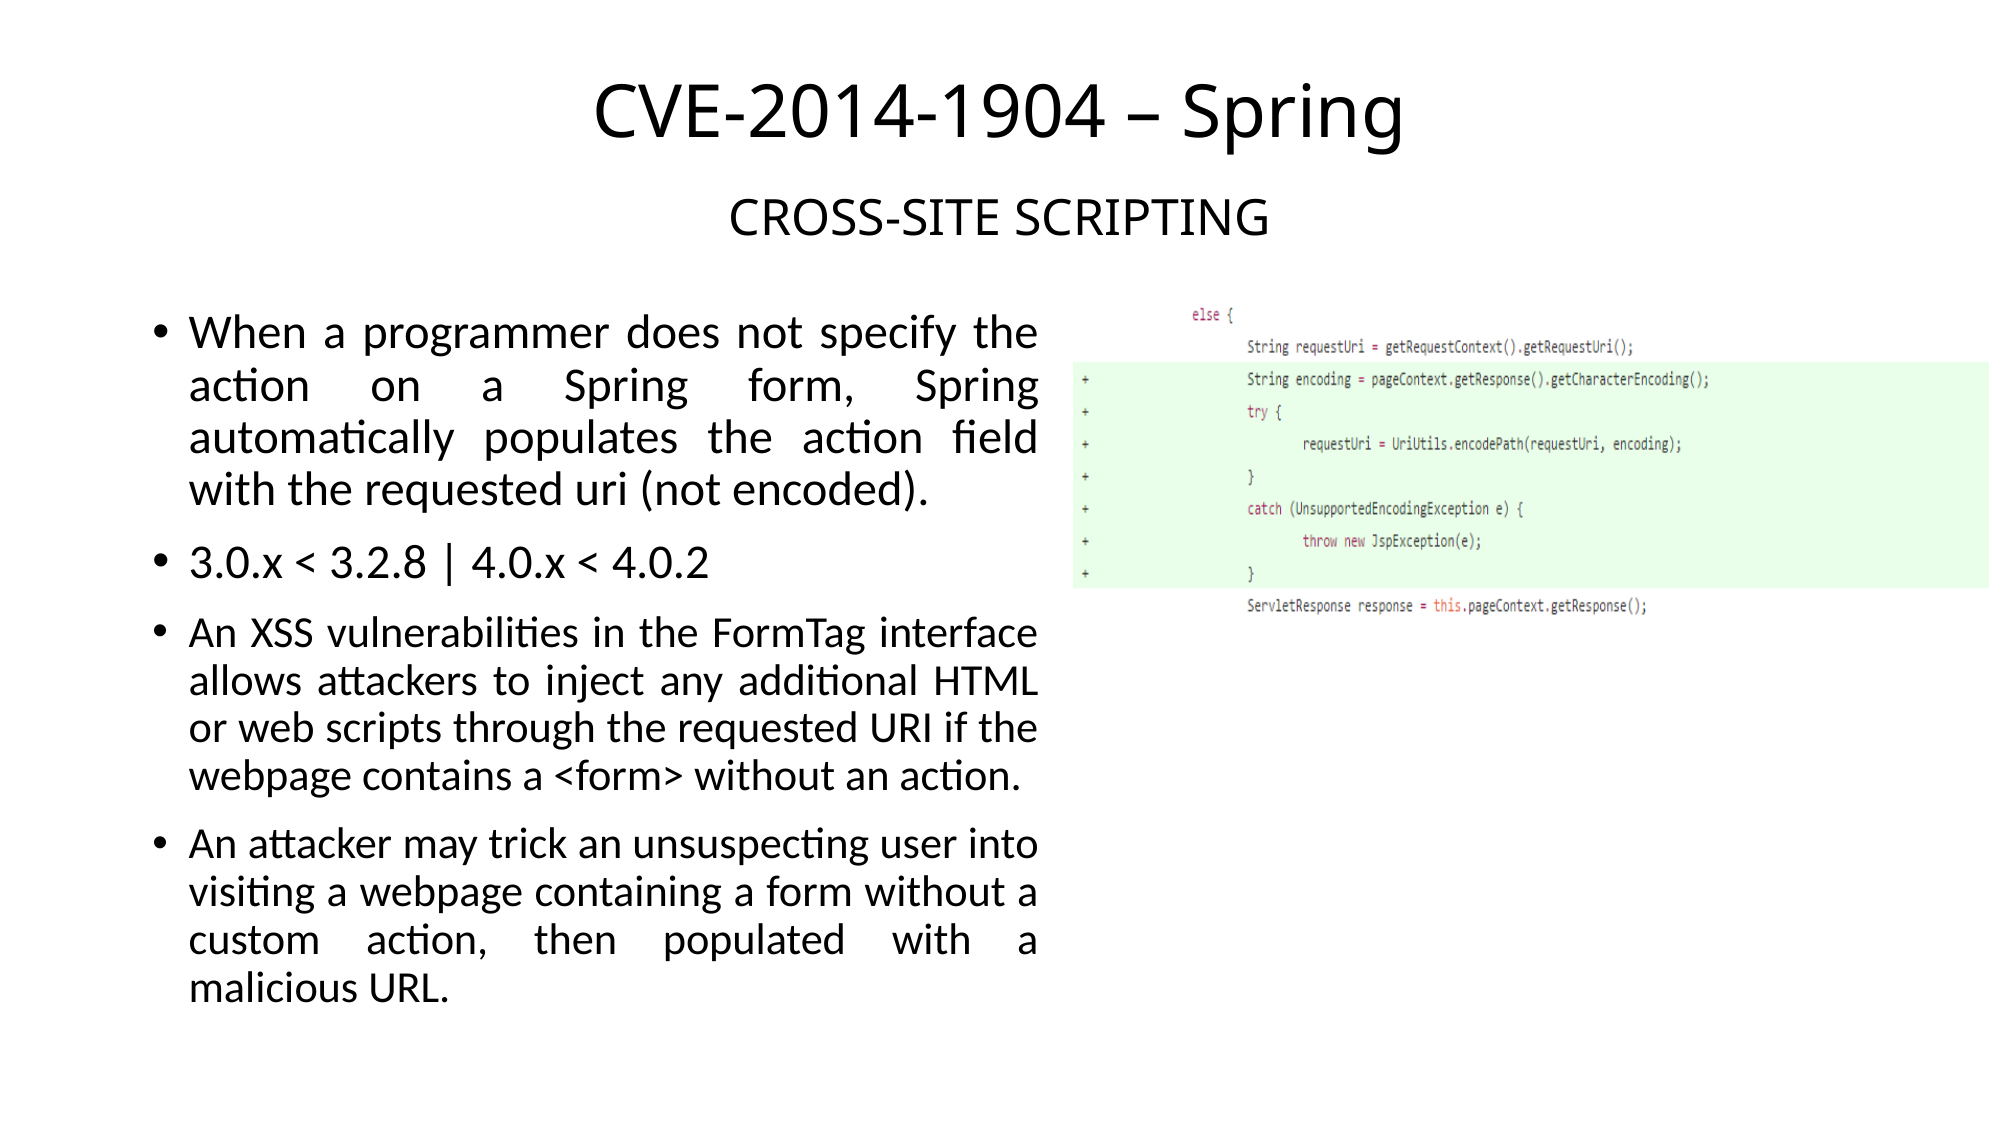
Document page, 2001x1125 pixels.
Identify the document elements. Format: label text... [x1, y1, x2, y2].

title CVE-2014-1904 – Spring [137, 66, 1863, 160]
list When a programmer does not specify the action on a Spring form, Spring automatically populates the action field with the requested uri (not encoded). 3.0.x < 3.2.8 | 4.0.x < 4.0.2 An XSS vulnerabilities in the FormTag interface allows attackers to inject any additional HTML or web scripts through the requested URI if the webpage contains a <form> without an action. An attacker may trick an unsuspecting user into visiting a webpage containing a form without a custom action, then populated with a malicious URL. [137, 299, 1055, 1075]
text_box CROSS-SITE SCRIPTING [137, 160, 1863, 278]
picture [1073, 299, 1989, 624]
